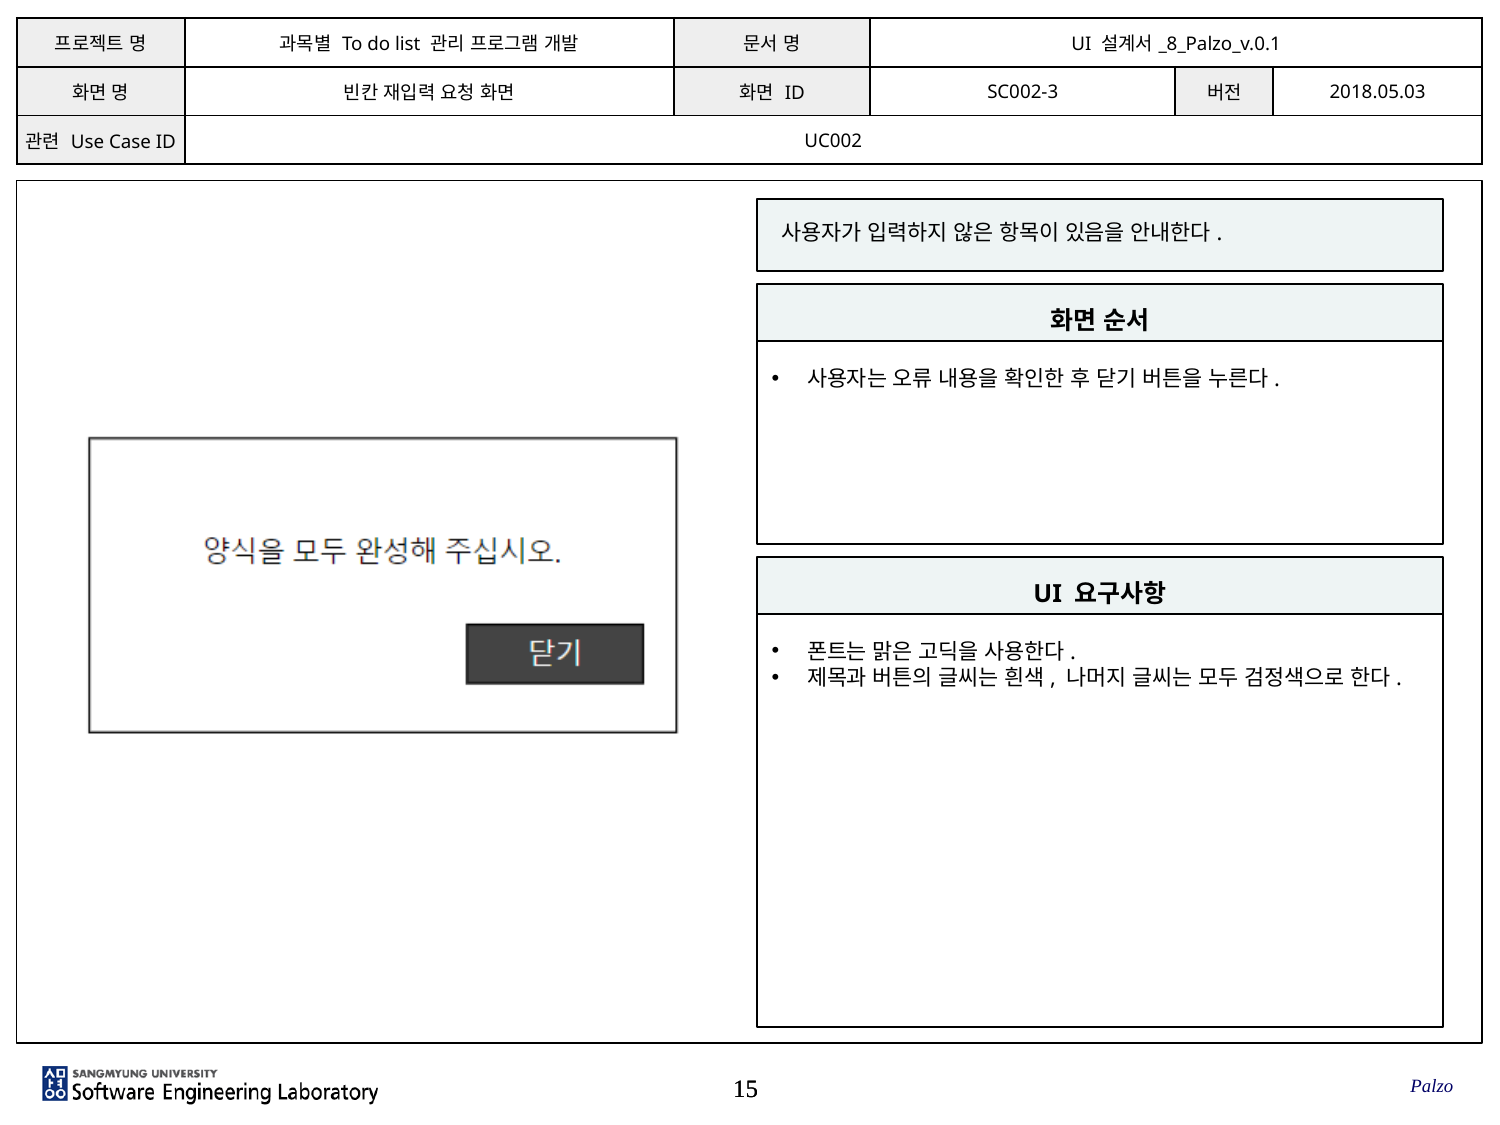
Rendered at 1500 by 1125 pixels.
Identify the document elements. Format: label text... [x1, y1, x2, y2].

footer Palzo [994, 1060, 1454, 1110]
table_cell 관련 Use Case ID [18, 116, 184, 163]
table_cell 화면 명 [18, 68, 184, 115]
table_cell 화면 ID [675, 68, 869, 115]
table_cell 빈칸 재입력 요청 화면 [186, 68, 673, 115]
table_cell 버전 [1176, 68, 1272, 115]
table_header UI 설계서_8_Palzo_v.0.1 [871, 19, 1481, 66]
picture [84, 431, 682, 740]
picture [42, 1066, 382, 1106]
table_cell SC002-3 [871, 68, 1174, 115]
table_header 문서 명 [675, 19, 869, 66]
text_box 사용자가 입력하지 않은 항목이 있음을 안내한다. [756, 198, 1444, 271]
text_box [756, 556, 1444, 1028]
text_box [756, 283, 1444, 544]
table_cell 2018.05.03 [1274, 68, 1481, 115]
table_header 과목별 To do list 관리 프로그램 개발 [186, 19, 673, 66]
table_header 프로젝트 명 [18, 19, 184, 66]
table_cell UC002 [186, 116, 1481, 163]
